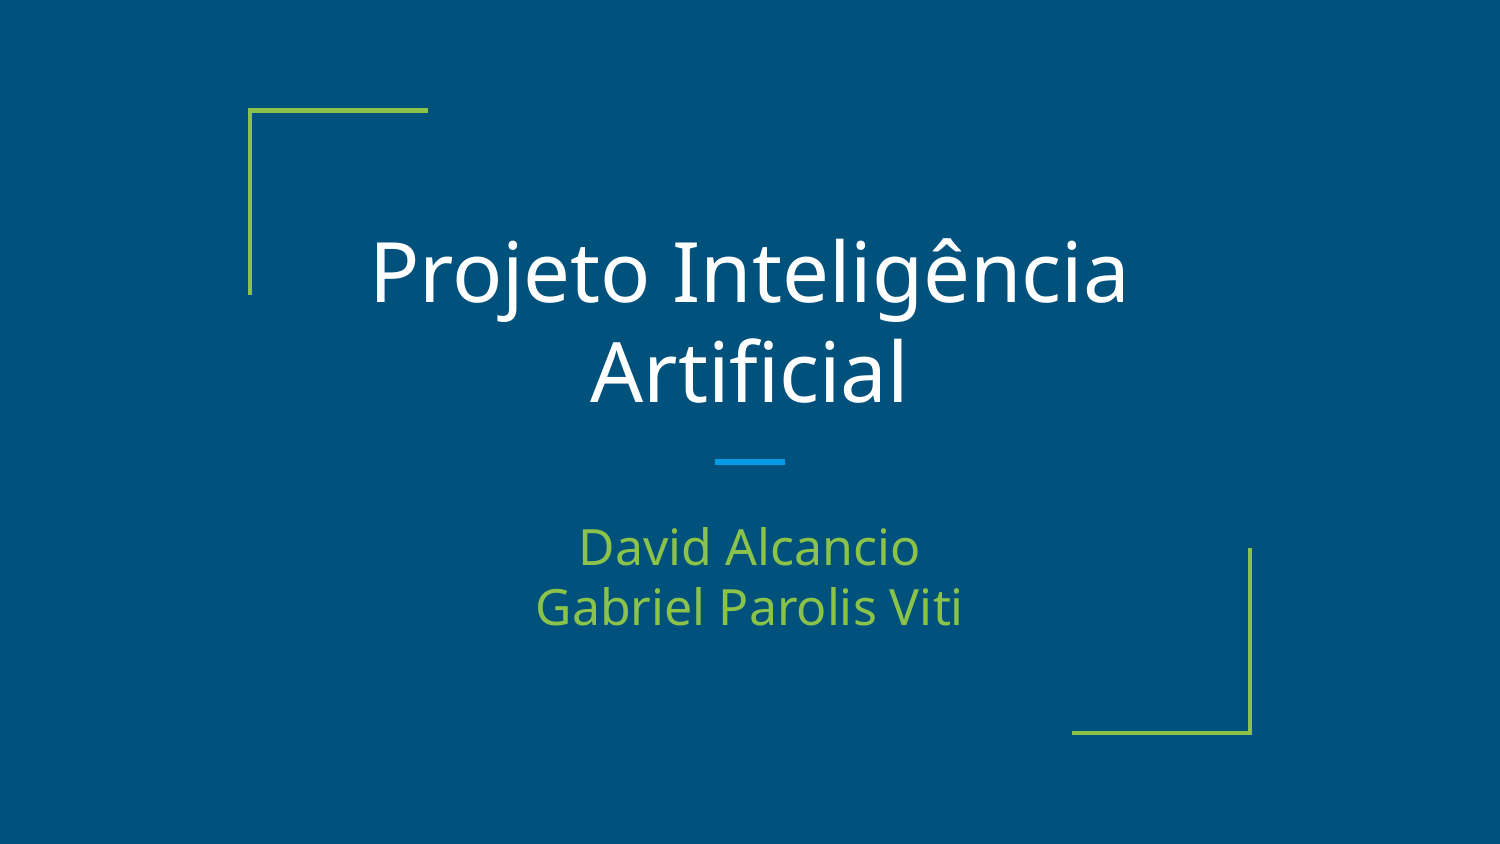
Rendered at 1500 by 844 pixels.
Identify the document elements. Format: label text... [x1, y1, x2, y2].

title Projeto Inteligência Artificial [275, 195, 1225, 435]
subtitle David Alcancio Gabriel Parolis Viti [275, 500, 1225, 650]
